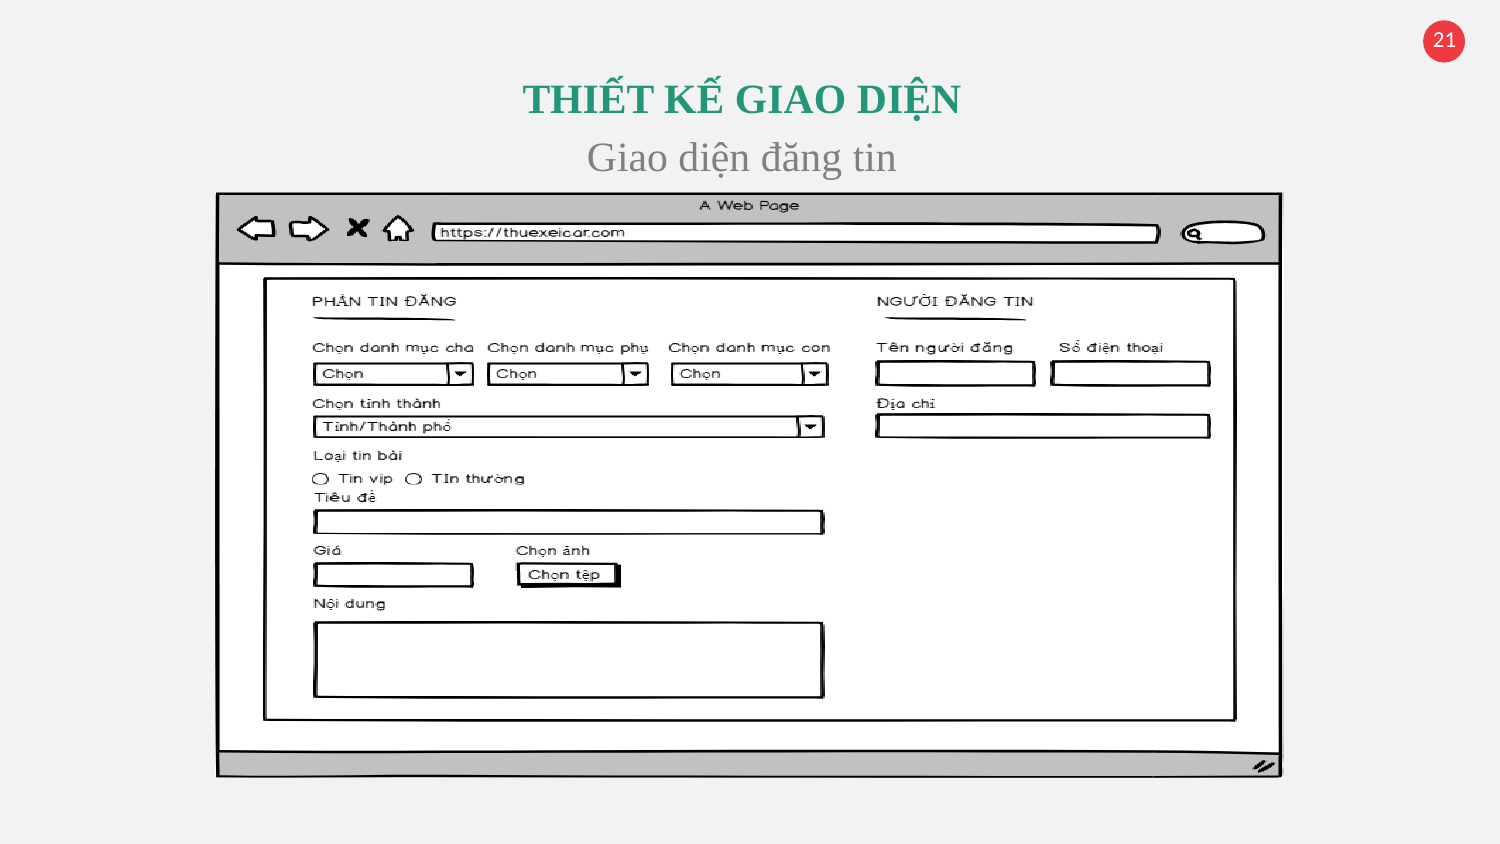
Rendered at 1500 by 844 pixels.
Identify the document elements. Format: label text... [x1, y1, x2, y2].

picture [215, 192, 1284, 778]
text_box THIẾT KẾ GIAO DIỆN [478, 65, 1005, 116]
text_box Giao diện đăng tin [536, 123, 948, 192]
